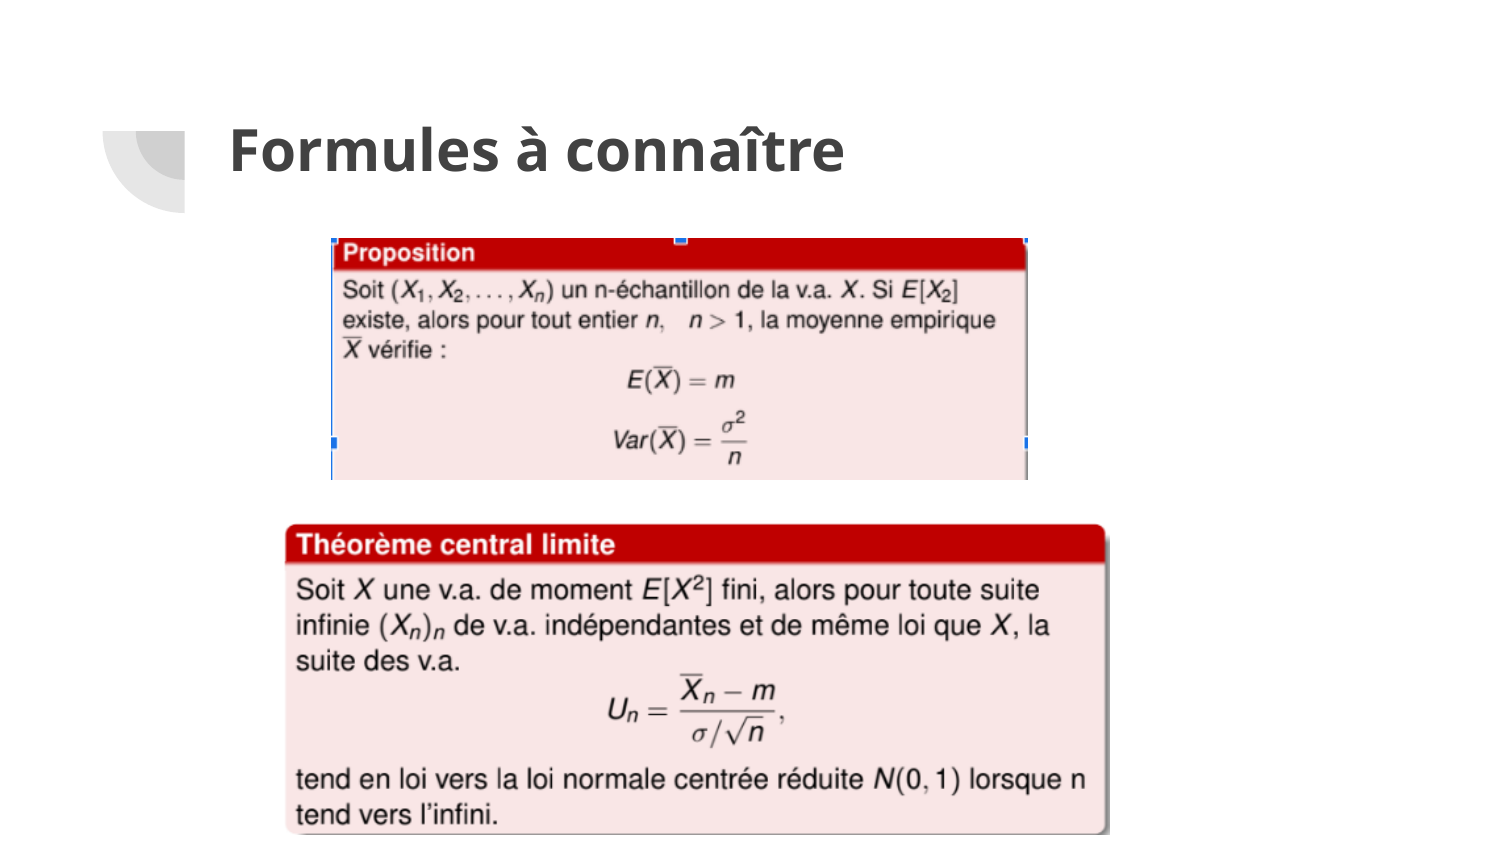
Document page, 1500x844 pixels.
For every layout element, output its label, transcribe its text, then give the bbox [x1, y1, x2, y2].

title Formules à connaître [213, 98, 1368, 263]
picture [284, 522, 1110, 836]
picture [331, 238, 1028, 480]
